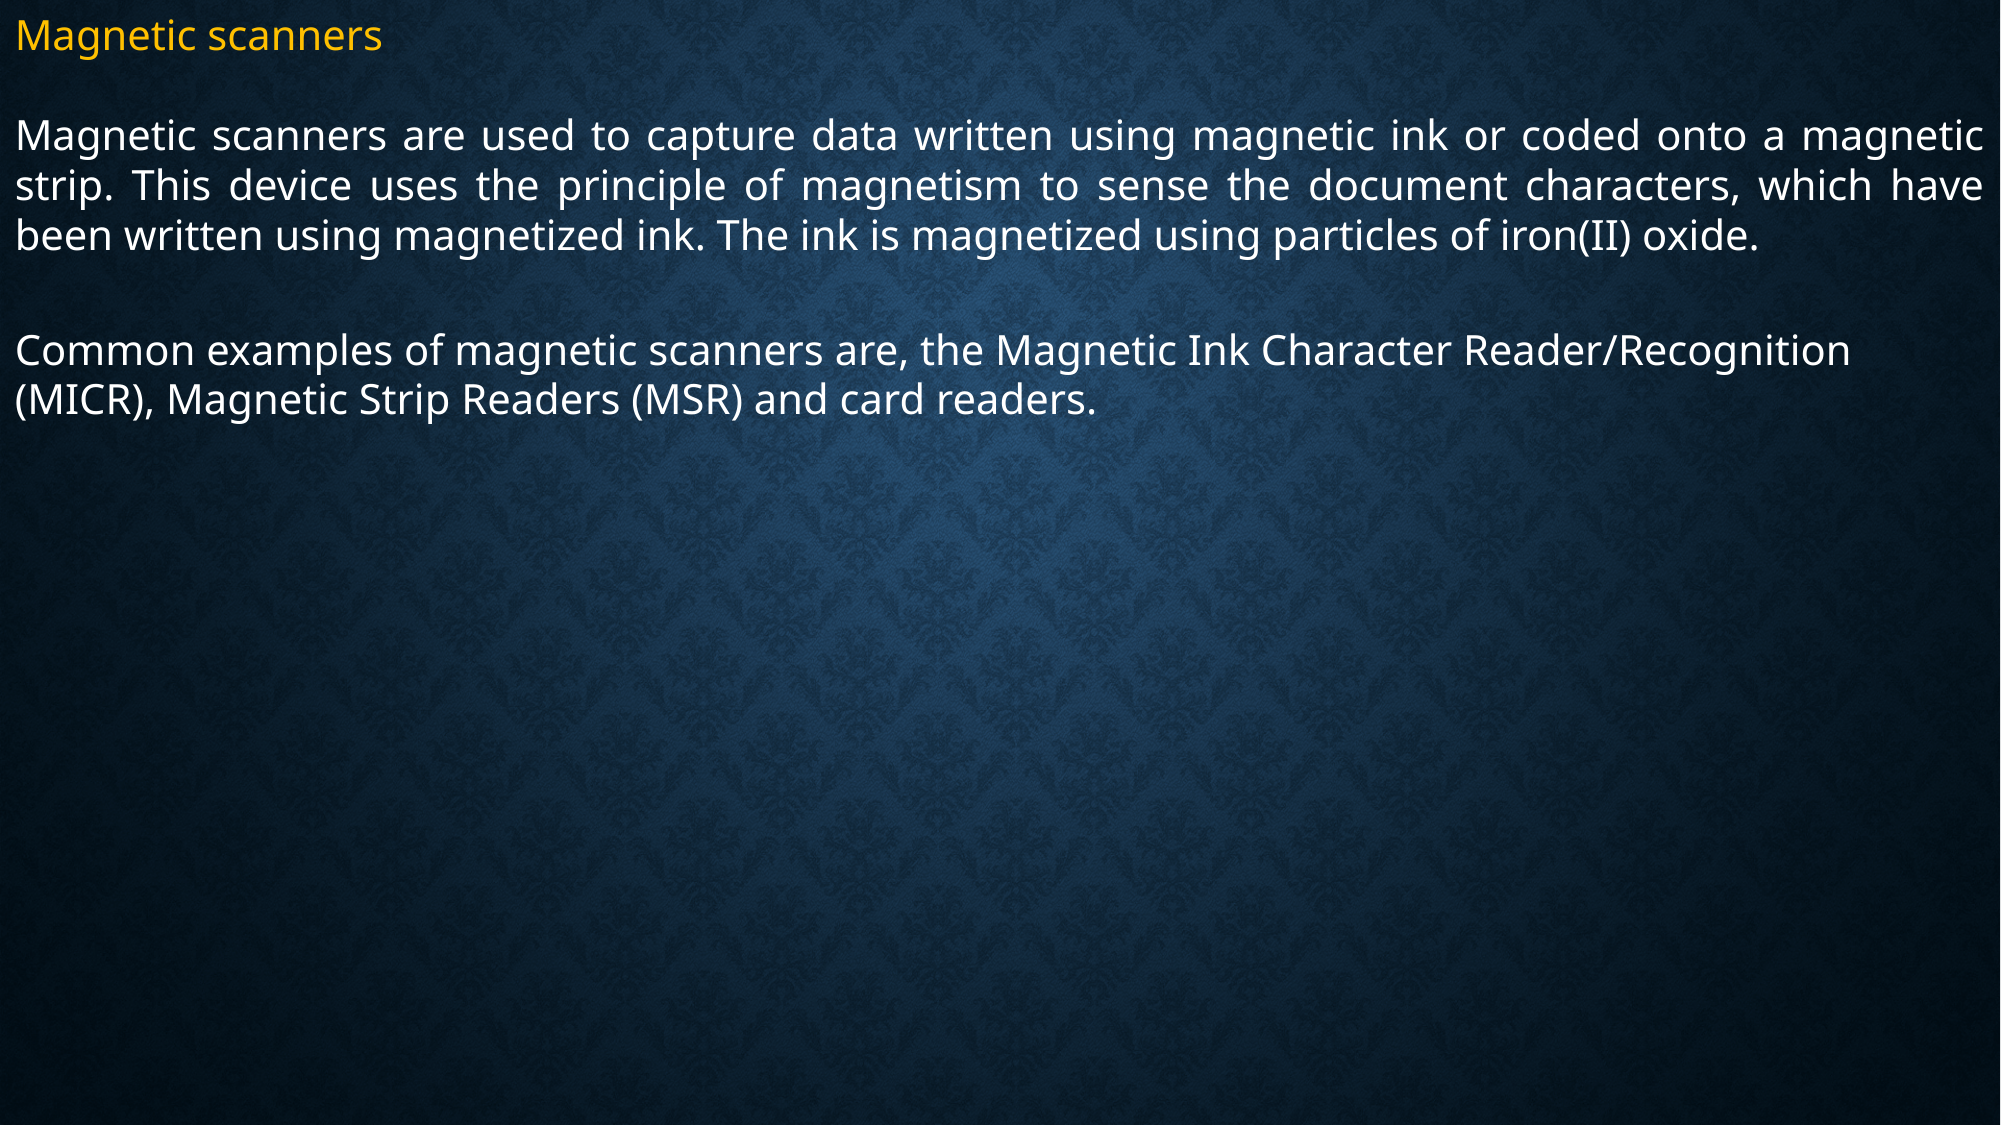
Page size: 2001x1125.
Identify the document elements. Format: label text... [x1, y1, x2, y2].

text_box Common examples of magnetic scanners are, the Magnetic Ink Character Reader/Recognition (MICR), Magnetic Strip Readers (MSR) and card readers. [0, 315, 2000, 431]
text_box Magnetic scanners Magnetic scanners are used to capture data written using magnetic ink or coded onto a magnetic strip. This device uses the principle of magnetism to sense the document characters, which have been written using magnetized ink. The ink is magnetized using particles of iron(II) oxide. [0, 1, 2000, 267]
